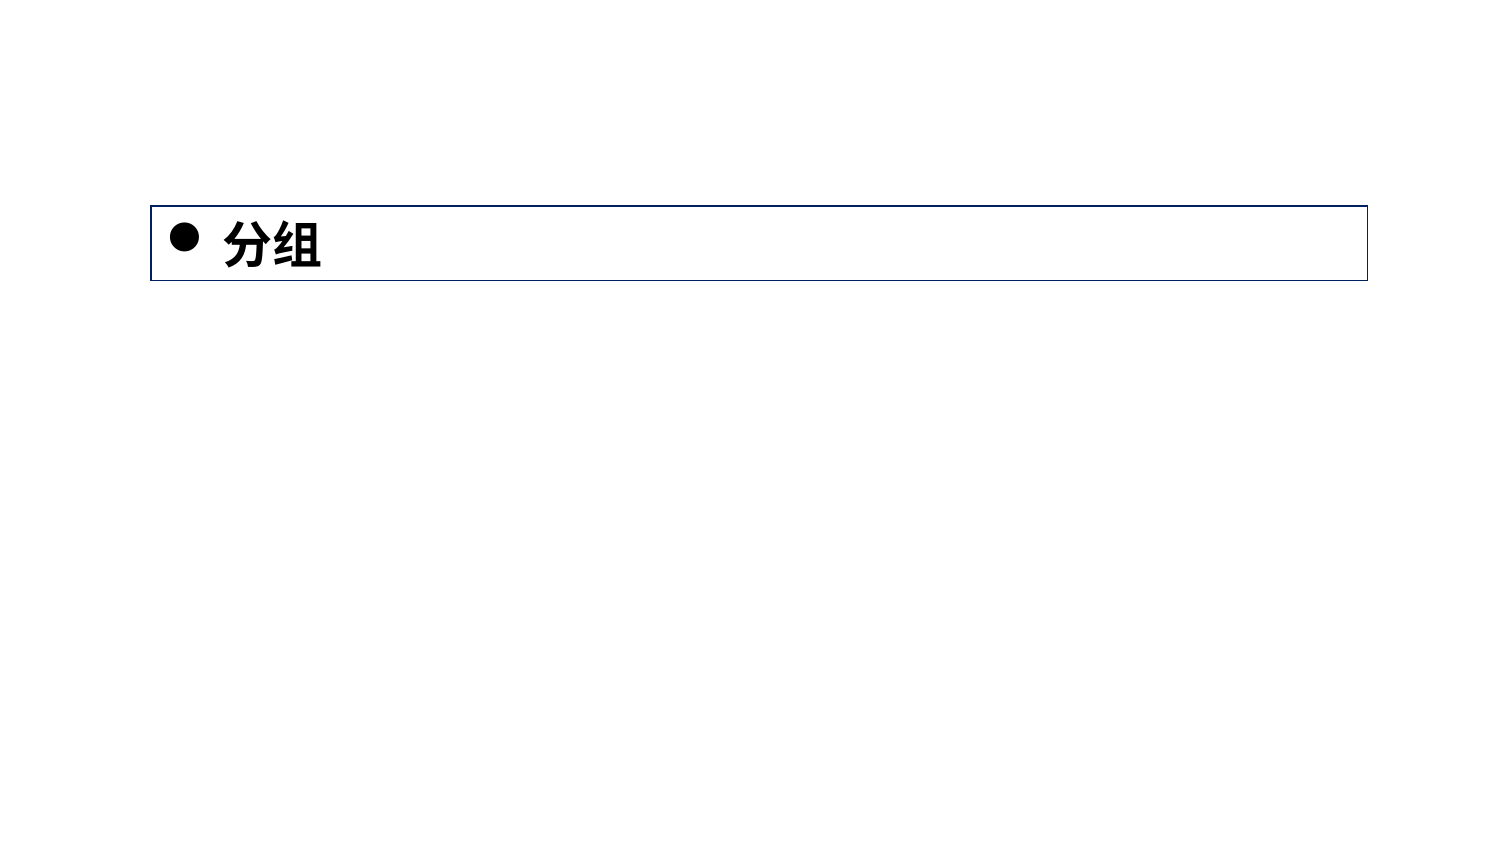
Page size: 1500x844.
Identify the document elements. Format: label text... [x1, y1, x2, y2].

text_box 分组 [151, 205, 1368, 281]
